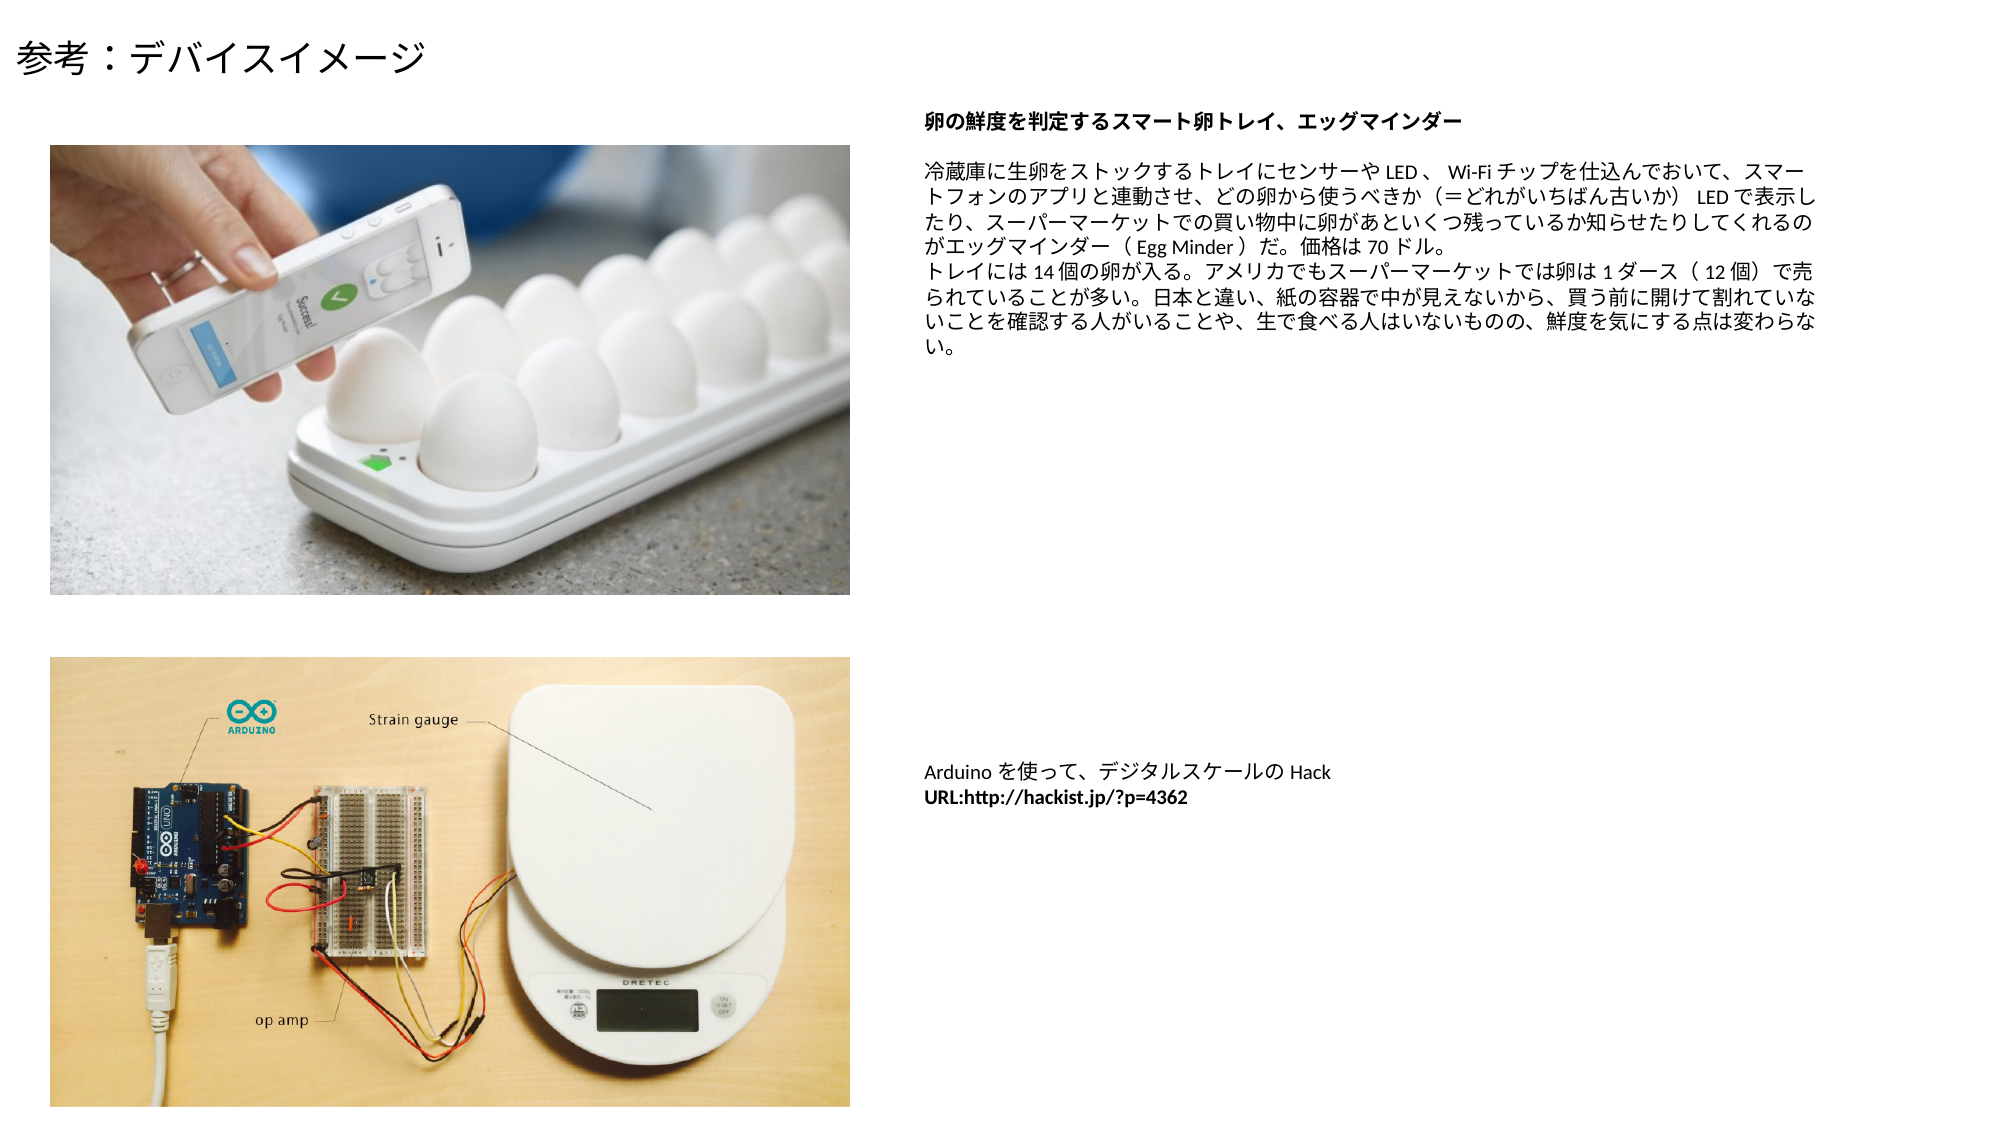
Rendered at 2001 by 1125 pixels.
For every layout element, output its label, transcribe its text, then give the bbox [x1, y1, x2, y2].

text_box 参考：デバイスイメージ [1, 27, 442, 88]
text_box 卵の鮮度を判定するスマート卵トレイ、エッグマインダー 冷蔵庫に生卵をストックするトレイにセンサーやLED、Wi-Fiチップを仕込んでおいて、スマートフォンのアプリと連動させ、どの卵から使うべきか（＝どれがいちばん古いか）LEDで表示したり、スーパーマーケットでの買い物中に卵があといくつ残っているか知らせたりしてくれるのがエッグマインダー（Egg Minder）だ。価格は70ドル。 トレイには14個の卵が入る。アメリカでもスーパーマーケットでは卵は1ダース（12個）で売られていることが多い。日本と違い、紙の容器で中が見えないから、買う前に開けて割れていないことを確認する人がいることや、生で食べる人はいないものの、鮮度を気にする点は変わらない。 [924, 109, 1819, 384]
text_box Arduinoを使って、デジタルスケールのHack URL:http://hackist.jp/?p=4362 [924, 758, 1819, 809]
picture [50, 145, 850, 595]
picture [50, 657, 850, 1107]
